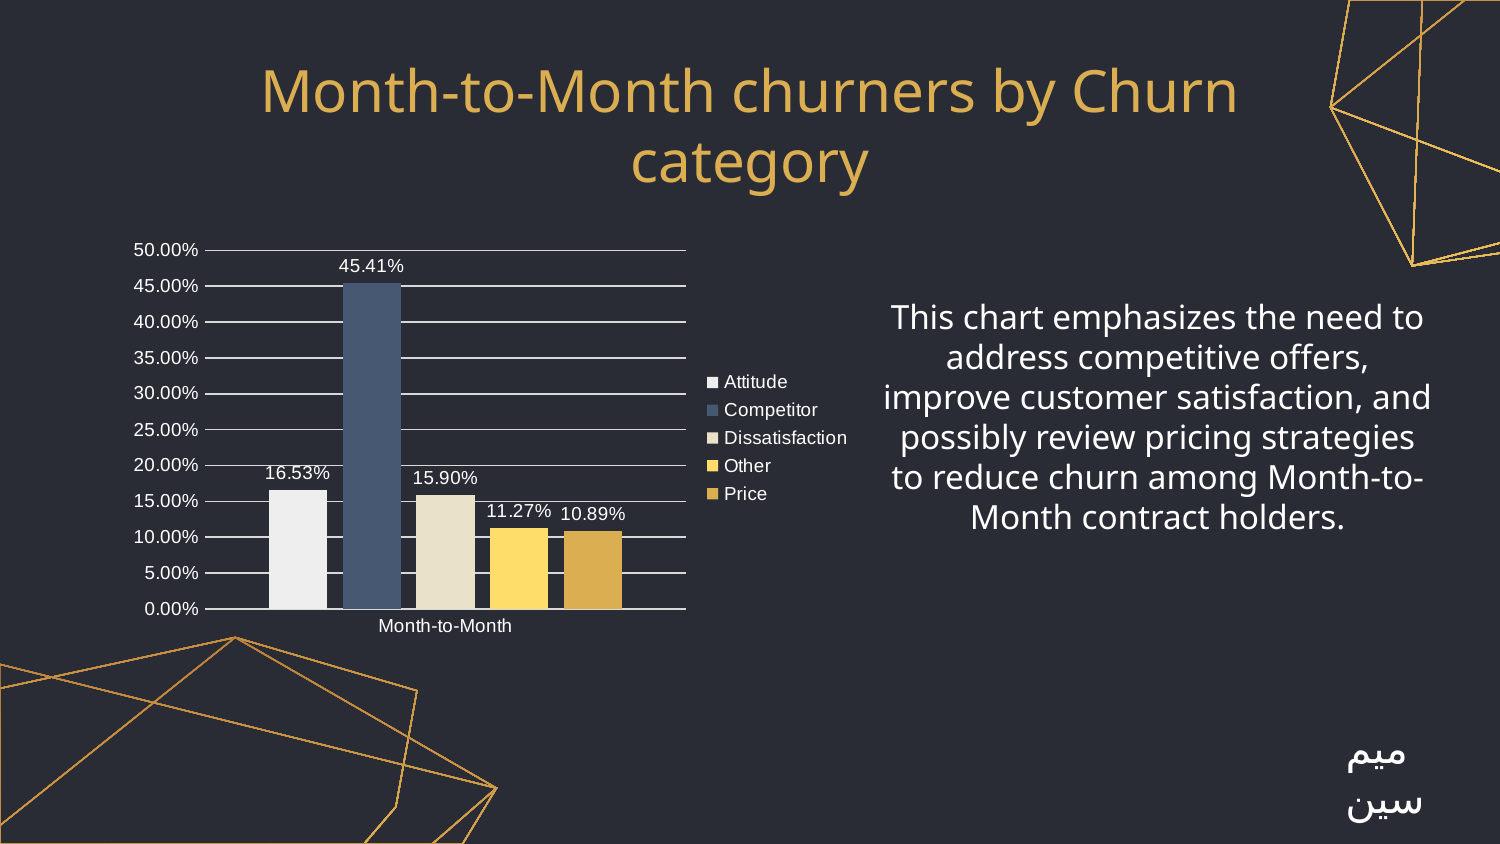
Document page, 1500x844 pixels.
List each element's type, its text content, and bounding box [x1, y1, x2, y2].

chart [118, 230, 867, 646]
text_box This chart emphasizes the need to address competitive offers, improve customer satisfaction, and possibly review pricing strategies to reduce churn among Month-to-Month contract holders. [871, 289, 1450, 544]
title Month-to-Month churners by Churn category [220, 88, 1280, 160]
text_box ميم سين [1330, 714, 1473, 830]
